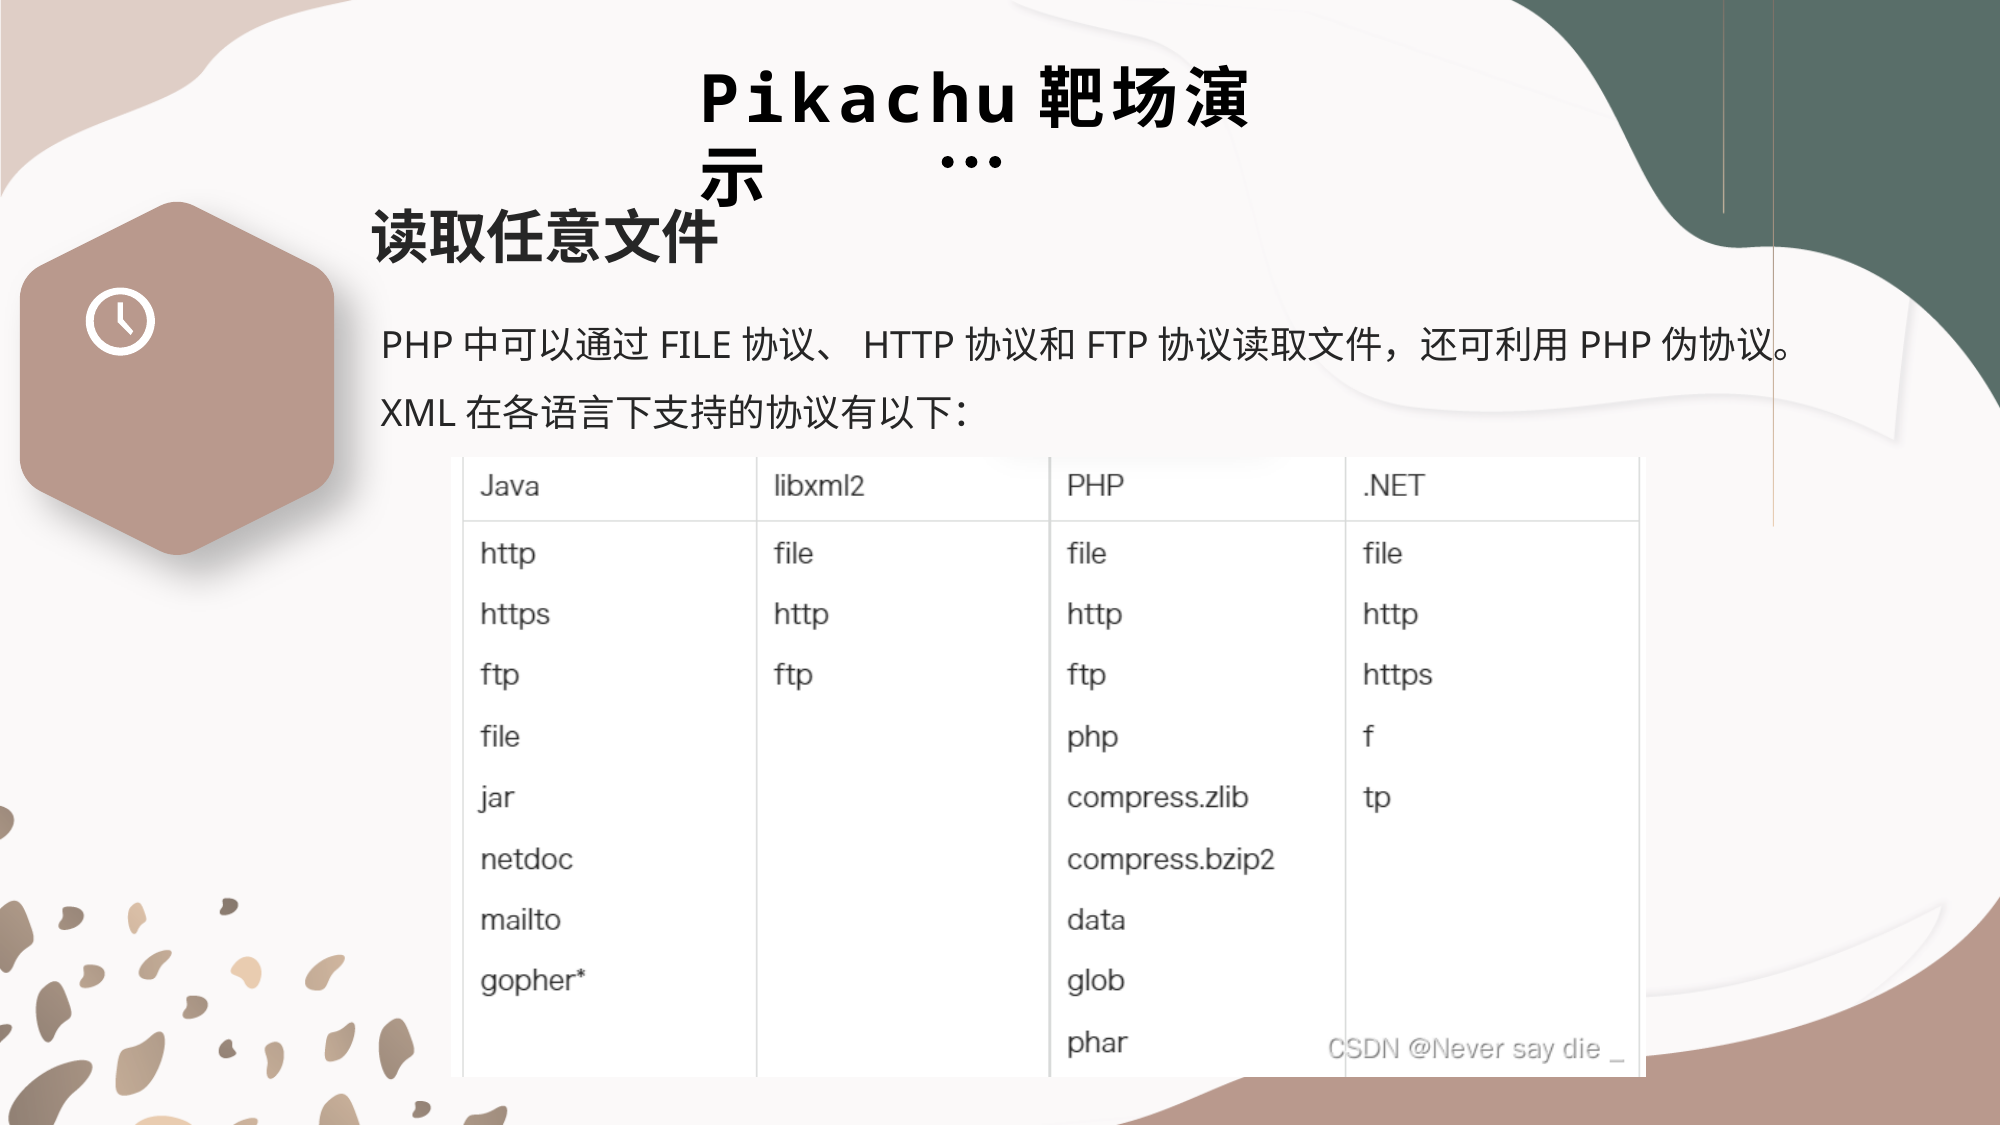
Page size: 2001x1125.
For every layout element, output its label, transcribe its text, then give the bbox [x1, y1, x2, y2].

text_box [699, 55, 1303, 168]
picture [0, 0, 2000, 1125]
text_box PHP中可以通过FILE协议、HTTP协议和FTP协议读取文件，还可利用PHP伪协议。XML在各语言下支持的协议有以下： [365, 291, 1810, 442]
text_box [18, 200, 336, 556]
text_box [85, 287, 156, 356]
text_box 读取任意文件 [355, 193, 1063, 278]
